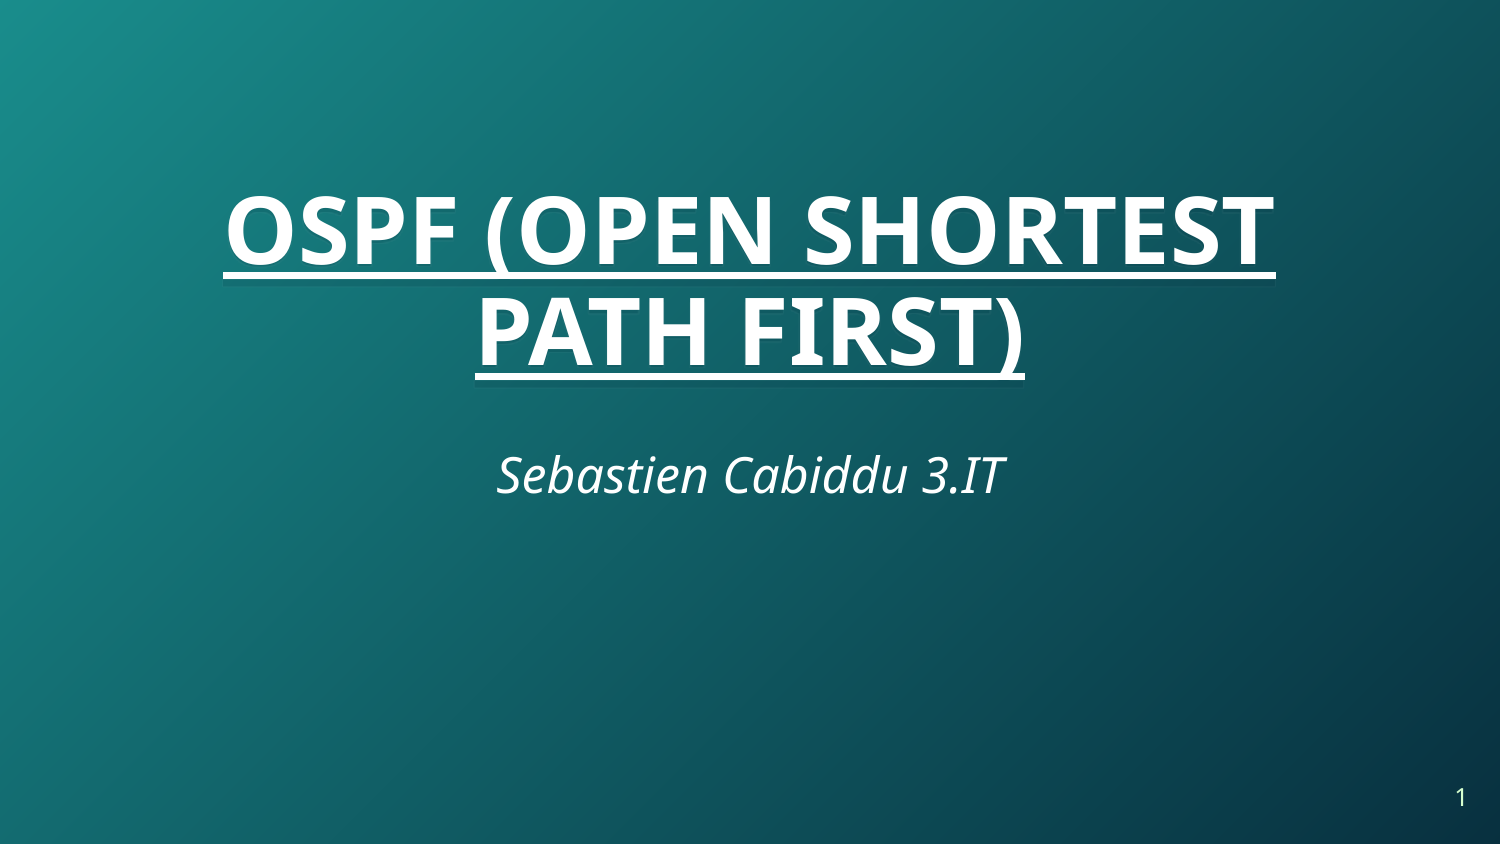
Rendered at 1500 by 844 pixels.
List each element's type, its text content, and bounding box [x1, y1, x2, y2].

subtitle Sebastien Cabiddu 3.IT [187, 443, 1313, 647]
slide_number 1 [1378, 766, 1469, 832]
title OSPF (OPEN SHORTEST PATH FIRST) [187, 138, 1313, 432]
